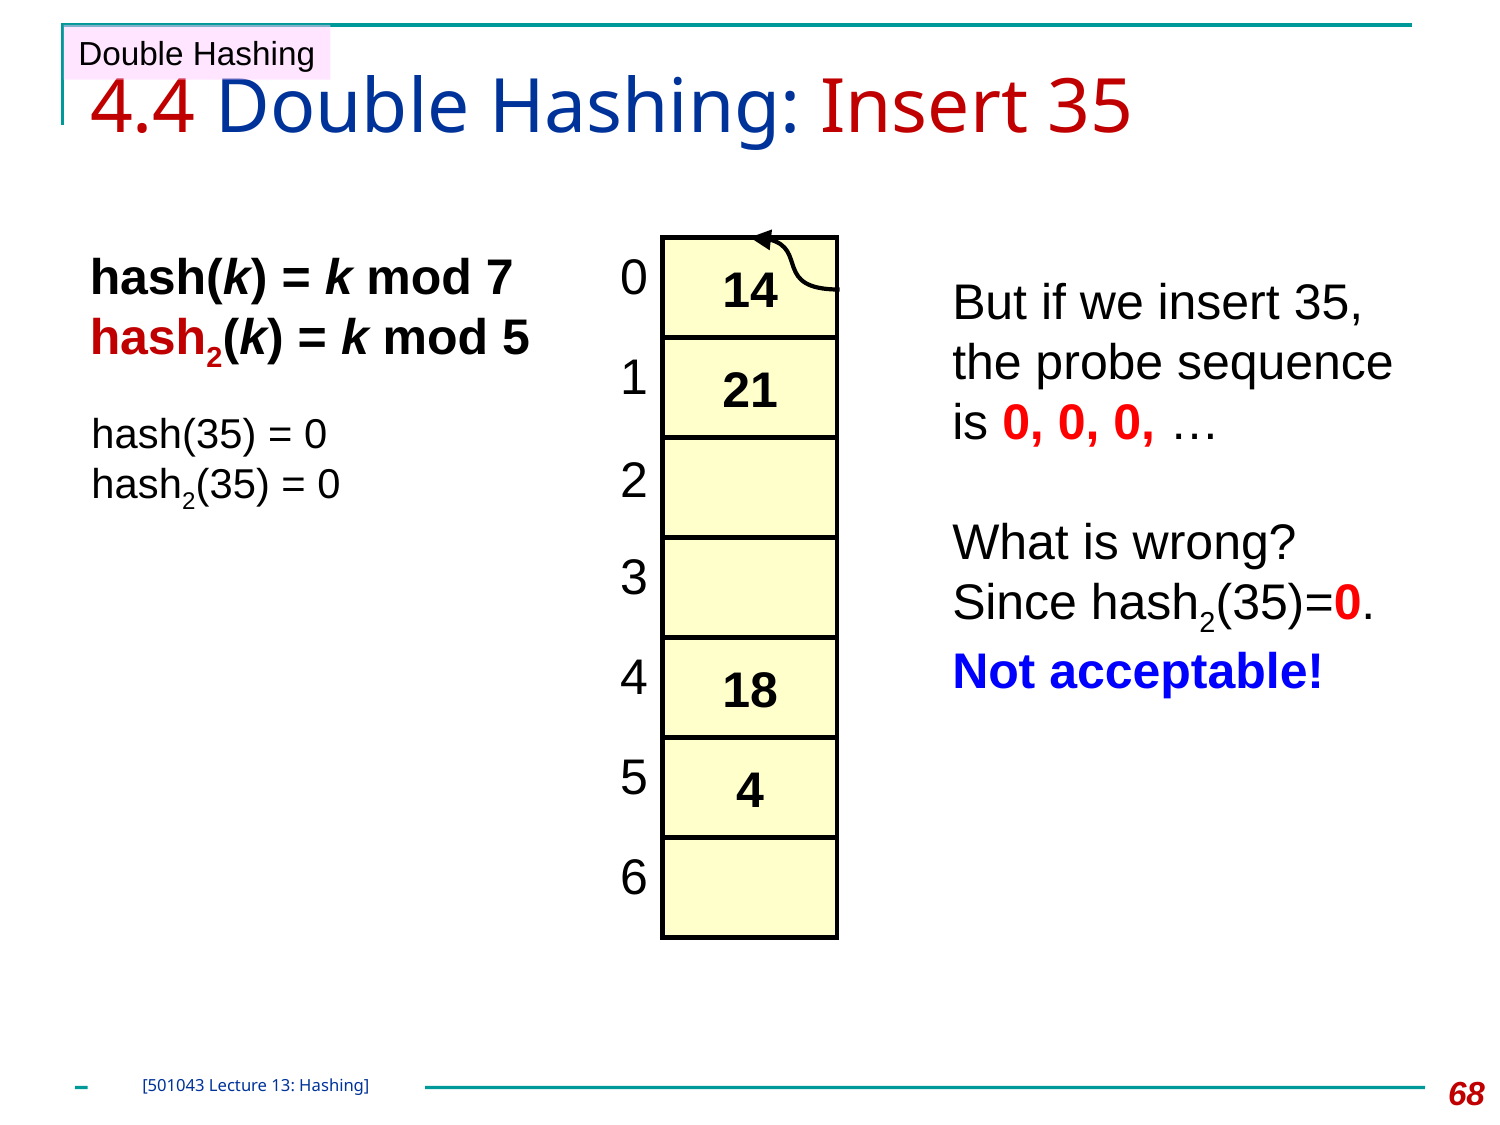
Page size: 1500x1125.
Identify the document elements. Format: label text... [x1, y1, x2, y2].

text_box hash(35) = 0 hash2(35) = 0 [76, 399, 356, 522]
text_box hash(k) = k mod 7 hash2(k) = k mod 5 [75, 237, 563, 381]
text_box But if we insert 35, the probe sequence is 0, 0, 0, … What is wrong? Since hash2(35)=0. Not acceptable! [937, 262, 1438, 706]
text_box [574, 237, 838, 938]
text_box [501043 Lecture 13: Hashing] [87, 1074, 425, 1100]
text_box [749, 237, 840, 290]
slide_number 68 [1400, 1065, 1500, 1125]
title 4.4 Double Hashing: Insert 35 [74, 49, 1426, 188]
text_box Double Hashing [63, 24, 331, 80]
